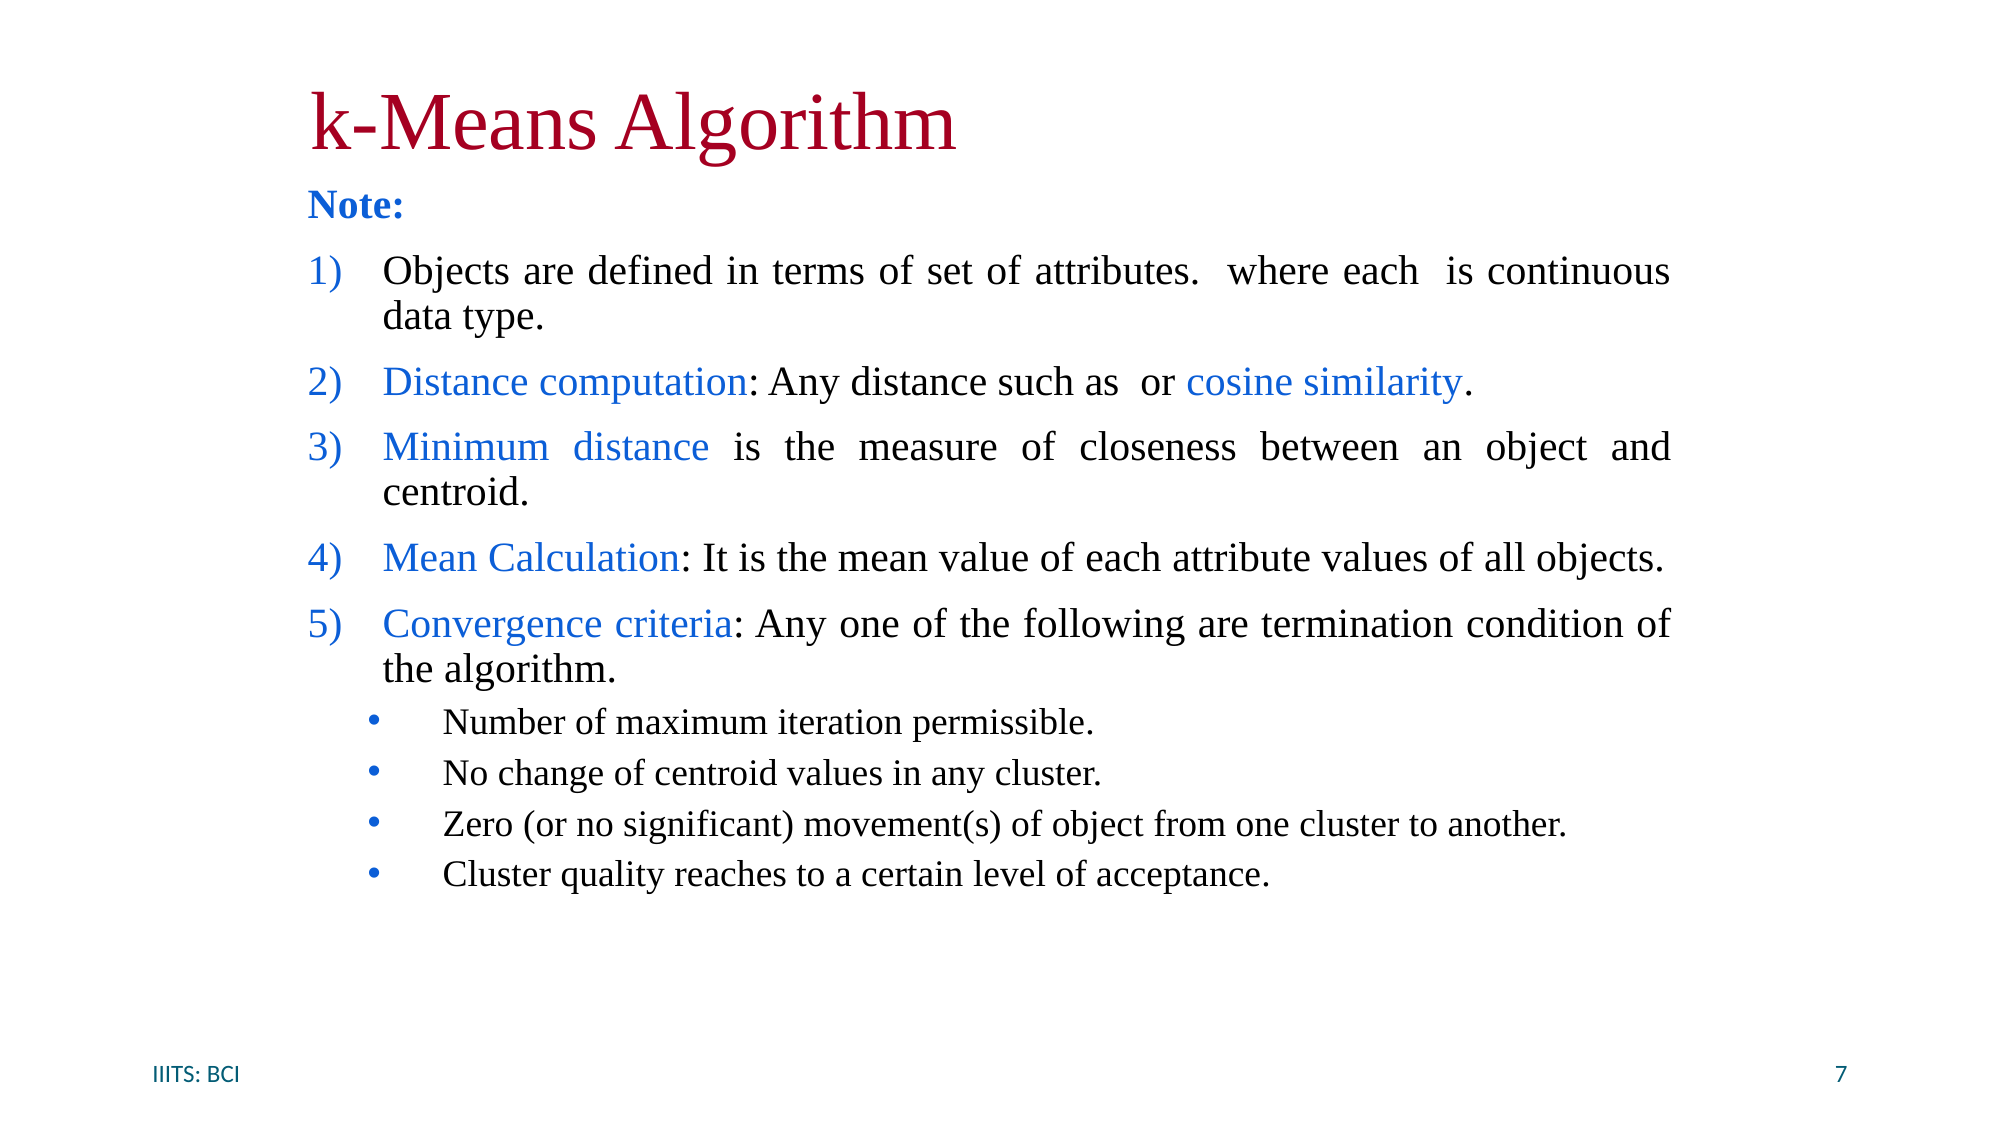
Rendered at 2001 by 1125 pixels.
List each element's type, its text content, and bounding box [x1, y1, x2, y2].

slide_number 7 [1412, 1042, 1863, 1103]
slide_number IIITS: BCI [137, 1042, 588, 1103]
title k-Means Algorithm [295, 70, 1678, 175]
